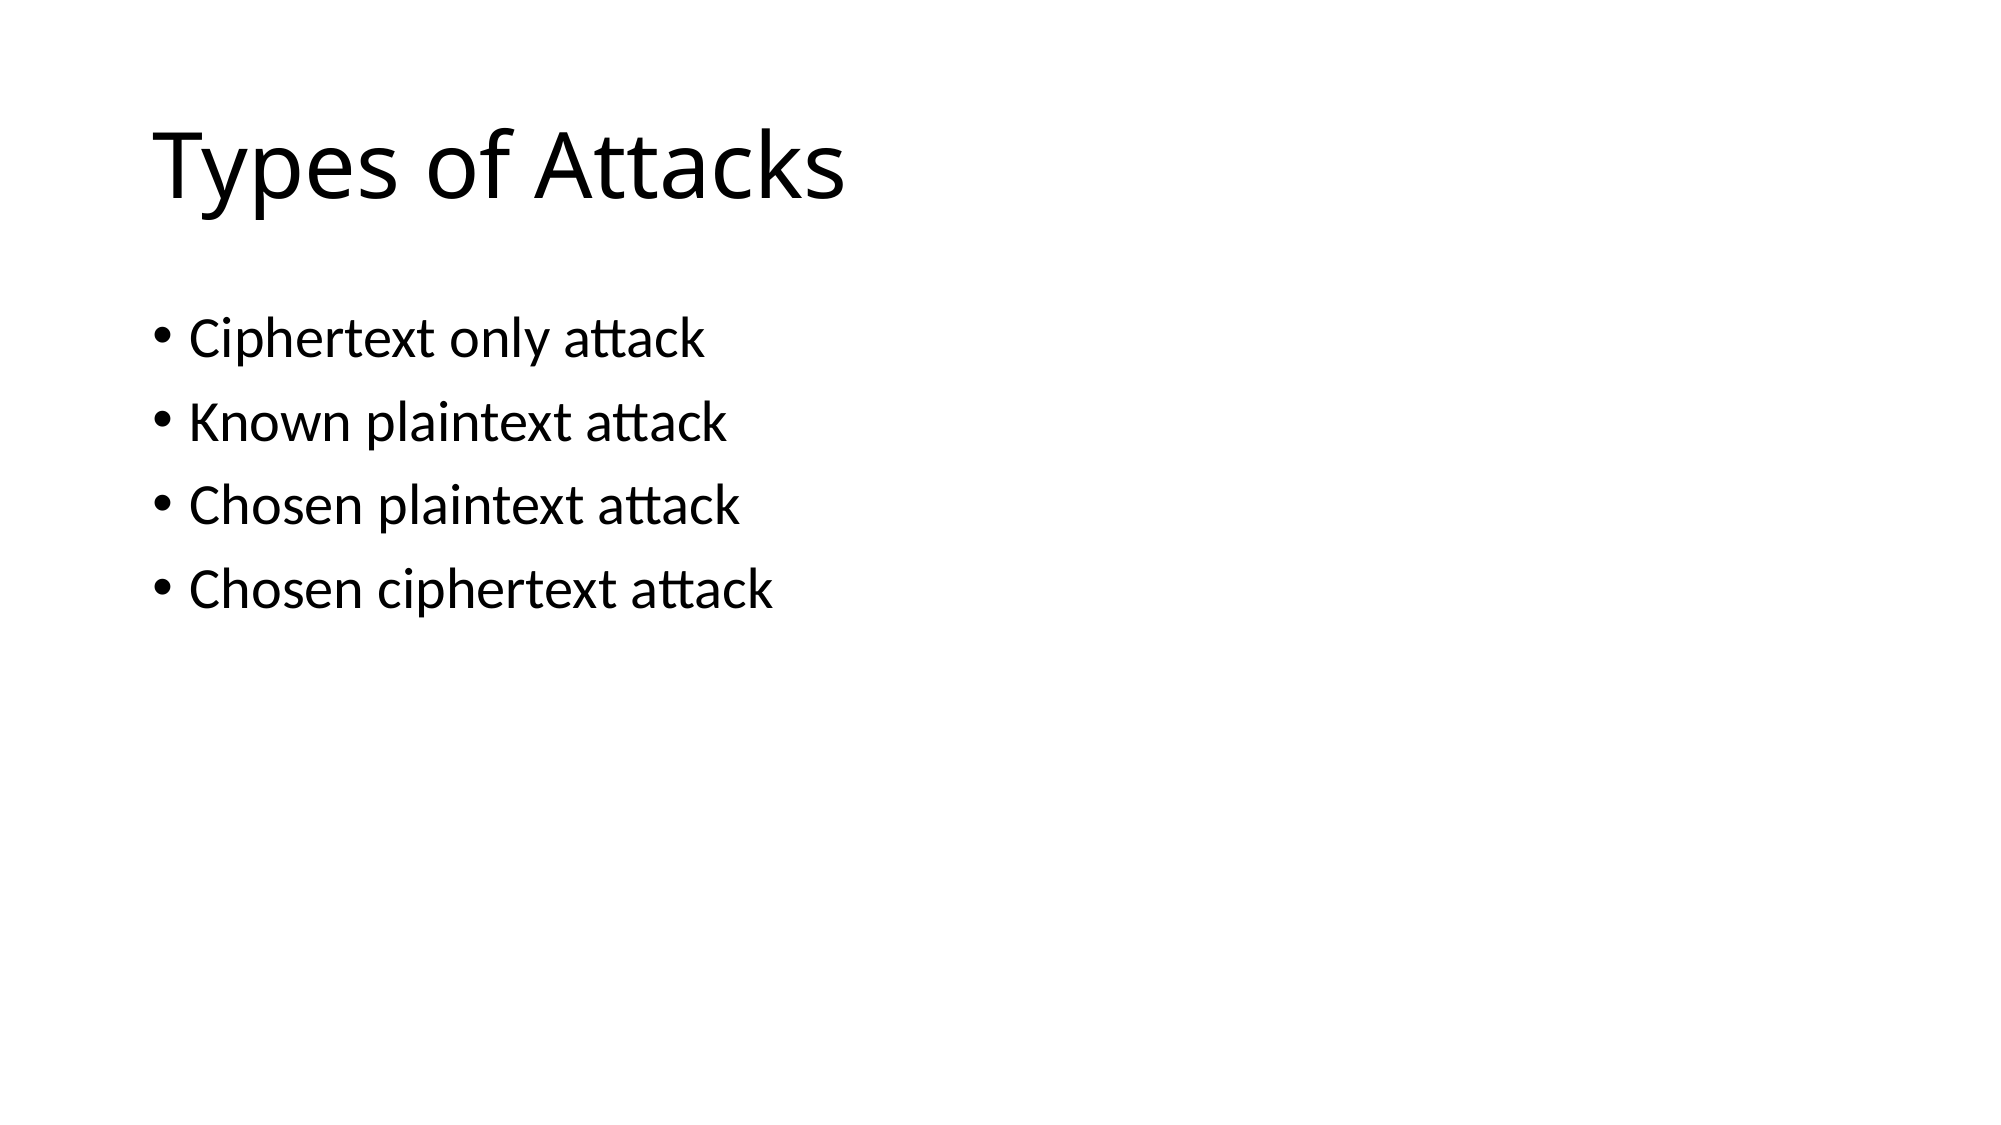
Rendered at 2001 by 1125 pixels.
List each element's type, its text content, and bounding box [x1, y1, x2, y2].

title Types of Attacks [137, 59, 1863, 278]
list Ciphertext only attack Known plaintext attack Chosen plaintext attack Chosen ciphertext attack [137, 299, 1863, 1014]
